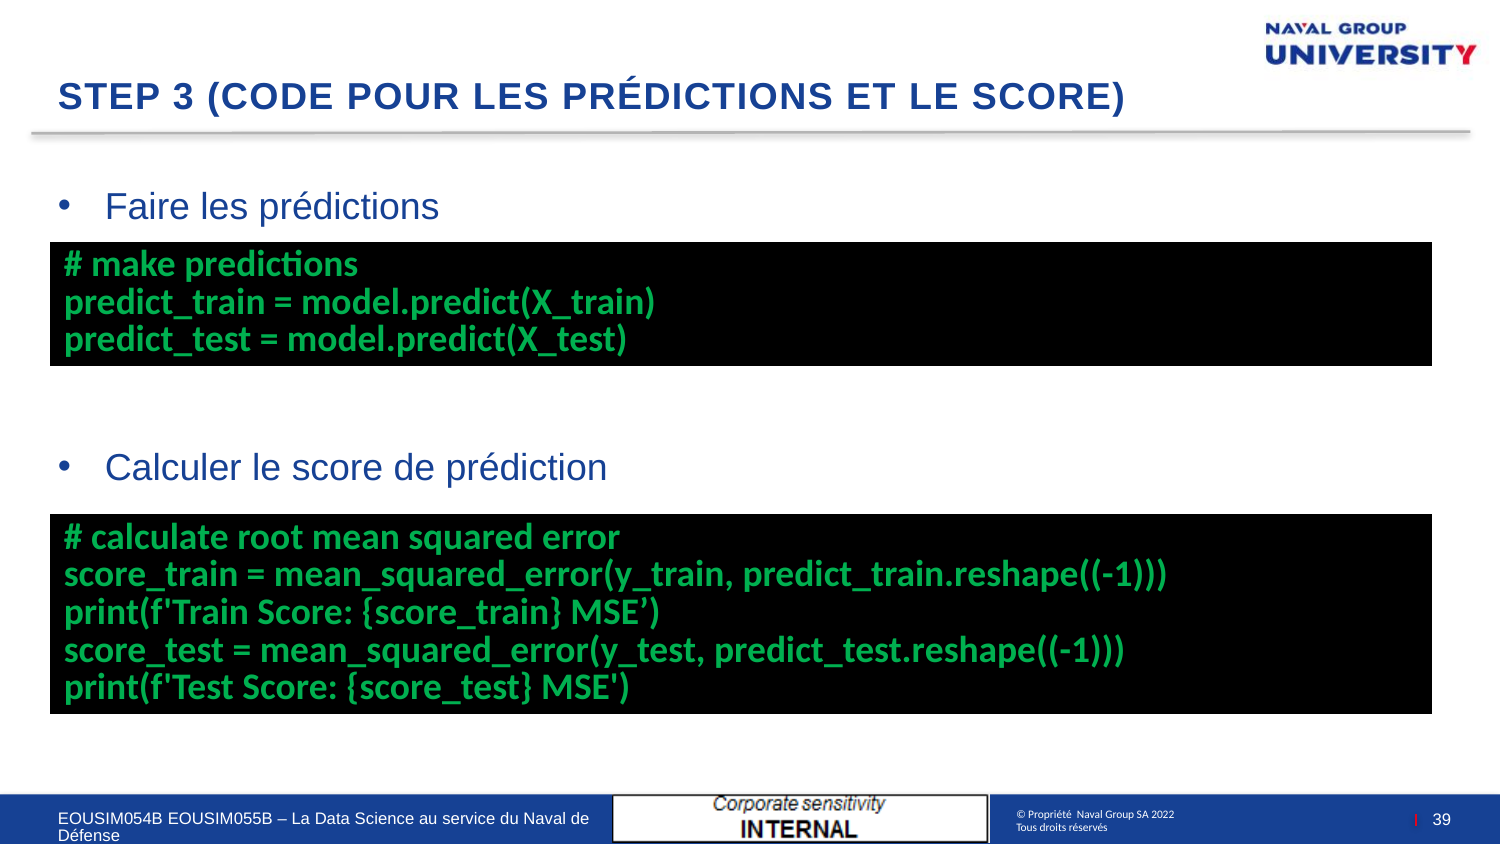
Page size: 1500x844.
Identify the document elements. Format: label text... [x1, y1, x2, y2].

table_header # calculate root mean squared error score_train = mean_squared_error(y_train, predict_train.reshape((-1))) print(f'Train Score: {score_train} MSE’) score_test = mean_squared_error(y_test, predict_test.reshape((-1))) print(f'Test Score: {score_test} MSE') [50, 514, 1432, 714]
title step 3 (code pour les prédictions et le score) [42, 9, 1240, 126]
footer EOUSIM054B EOUSIM055B – La Data Science au service du Naval de Défense [42, 800, 613, 835]
slide_number 39 [1417, 796, 1496, 842]
picture [612, 793, 990, 843]
picture [1248, 0, 1495, 83]
table_header # make predictions predict_train = model.predict(X_train) predict_test = model.predict(X_test) [50, 242, 1432, 366]
list Faire les prédictions Calculer le score de prédiction [42, 183, 1393, 741]
